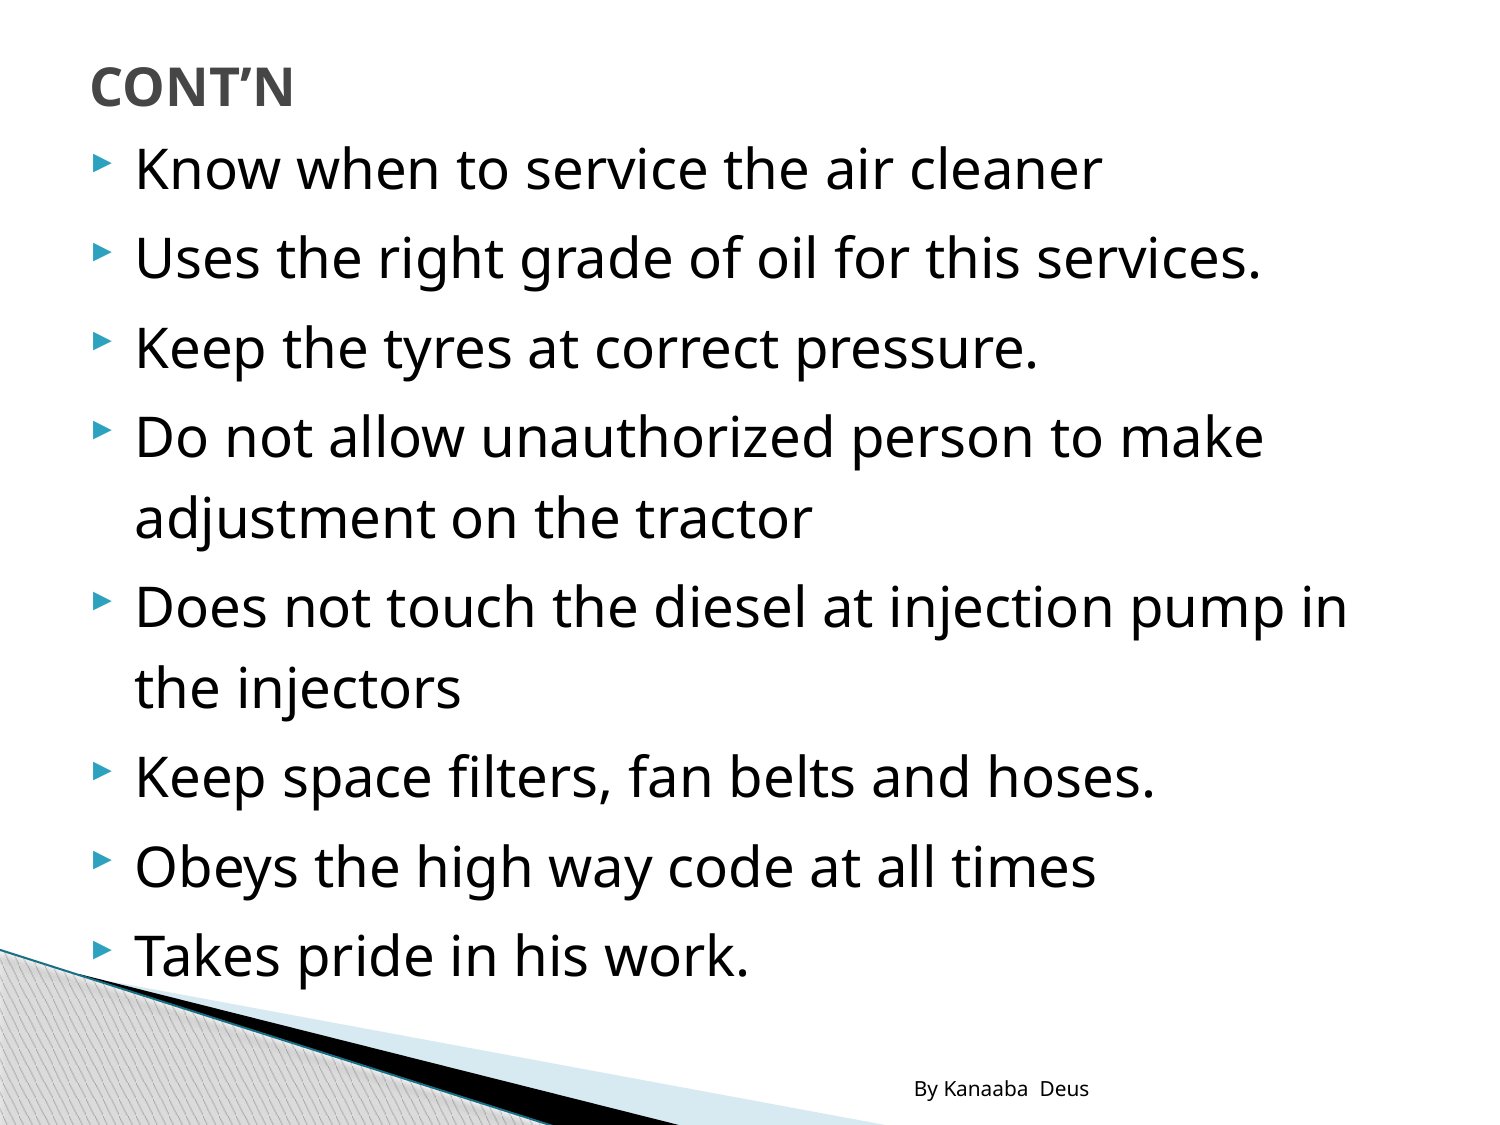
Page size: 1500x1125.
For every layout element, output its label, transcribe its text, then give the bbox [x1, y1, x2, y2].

title CONT’N [75, 45, 1425, 125]
footer By Kanaaba Deus [718, 1051, 1105, 1112]
list Know when to service the air cleaner Uses the right grade of oil for this services. Keep the tyres at correct pressure. Do not allow unauthorized person to make adjustment on the tractor Does not touch the diesel at injection pump in the injectors Keep space filters, fan belts and hoses. Obeys the high way code at all times Takes pride in his work. [75, 125, 1425, 1005]
